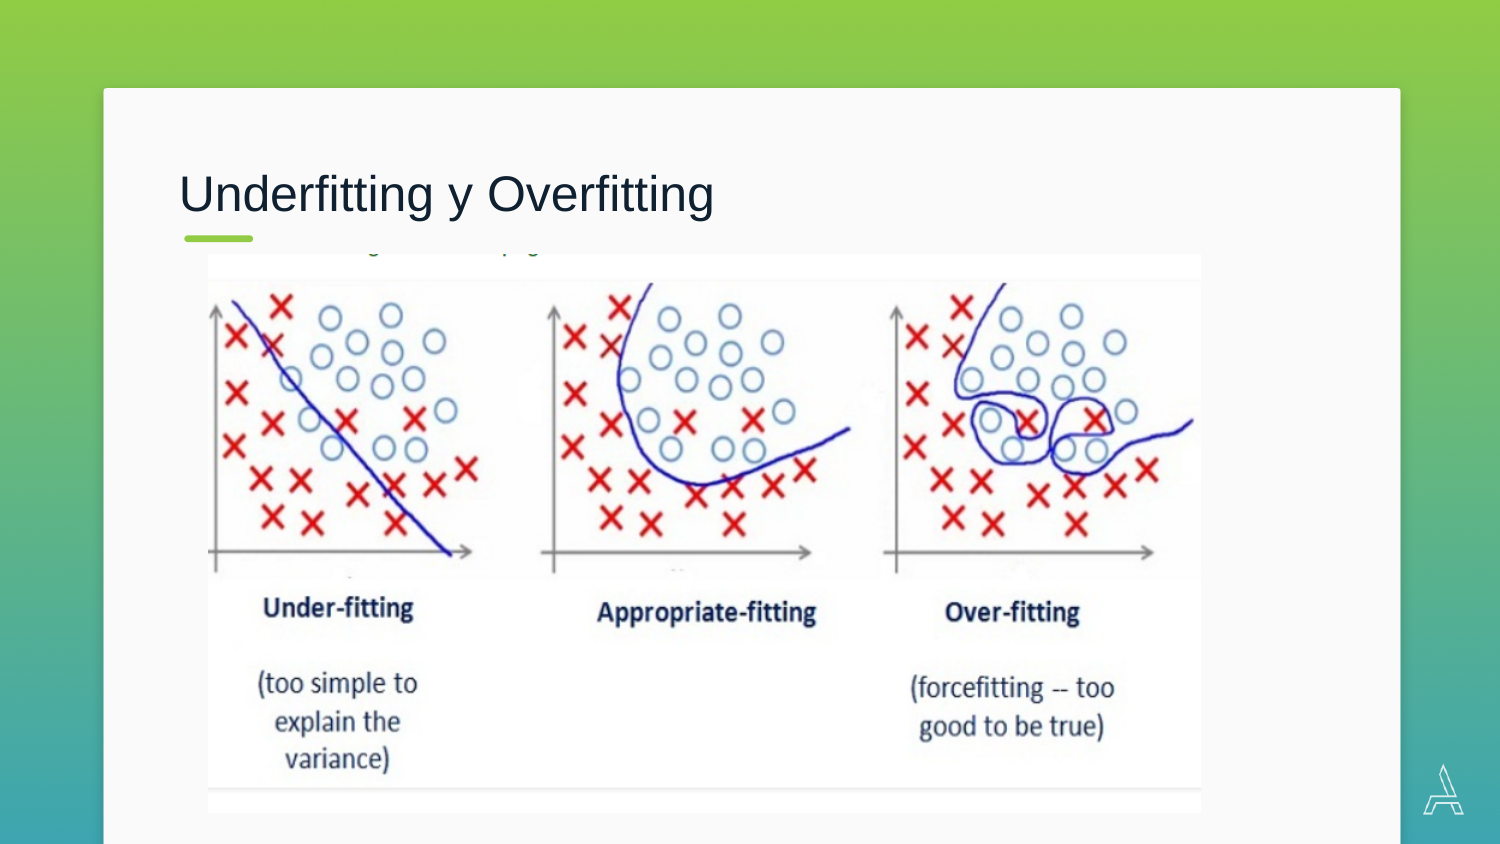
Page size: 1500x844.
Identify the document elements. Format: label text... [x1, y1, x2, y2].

text_box Underfitting y Overfitting [163, 147, 1129, 236]
text_box [184, 235, 254, 243]
picture [0, 0, 1500, 844]
